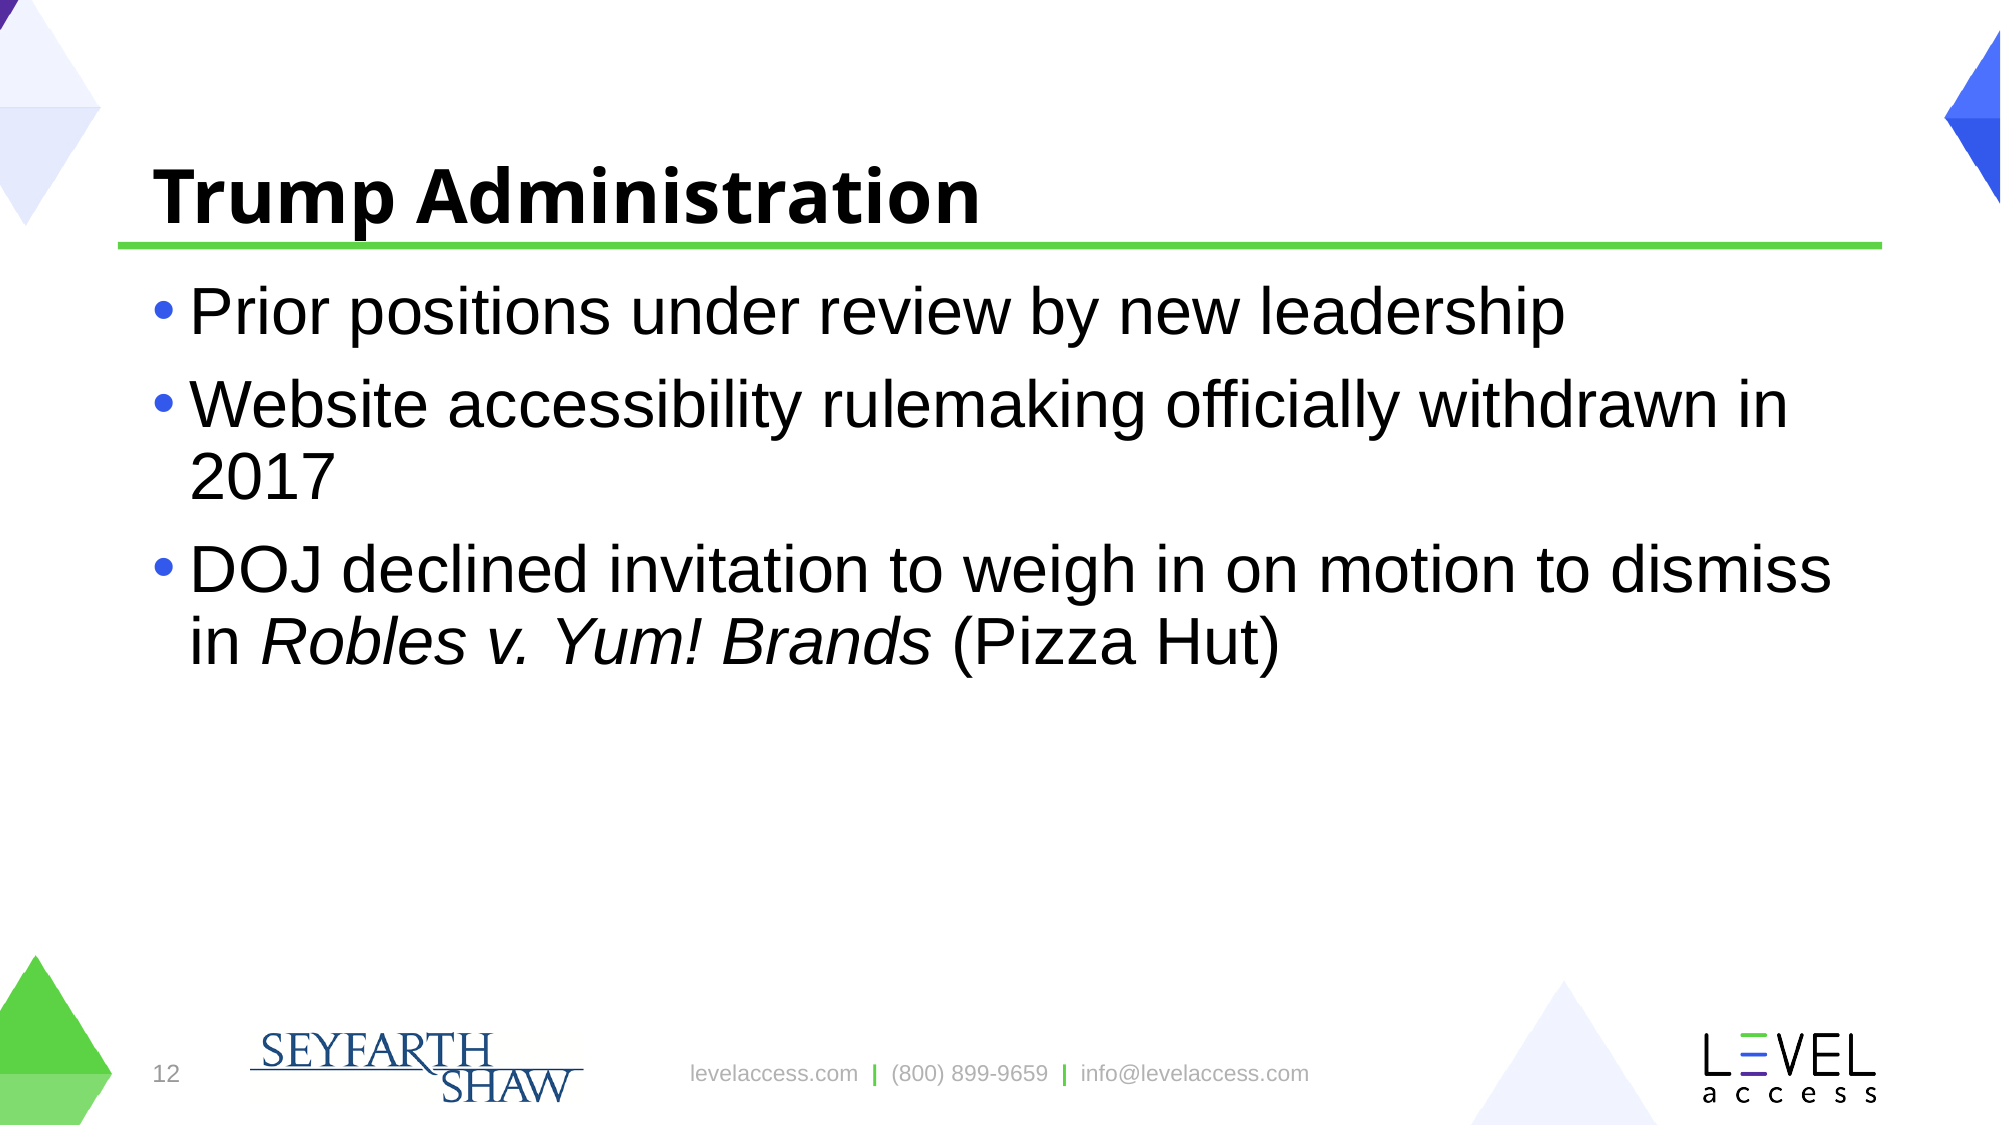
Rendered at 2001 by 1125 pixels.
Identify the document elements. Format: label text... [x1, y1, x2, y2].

list Prior positions under review by new leadership Website accessibility rulemaking officially withdrawn in 2017 DOJ declined invitation to weigh in on motion to dismiss in Robles v. Yum! Brands (Pizza Hut) [137, 269, 1863, 1014]
slide_number 12 [137, 1042, 588, 1103]
footer levelaccess.com | (800) 899-9659 | info@levelaccess.com [604, 1042, 1396, 1103]
picture [0, 0, 2001, 1125]
title Trump Administration [137, 75, 1863, 248]
